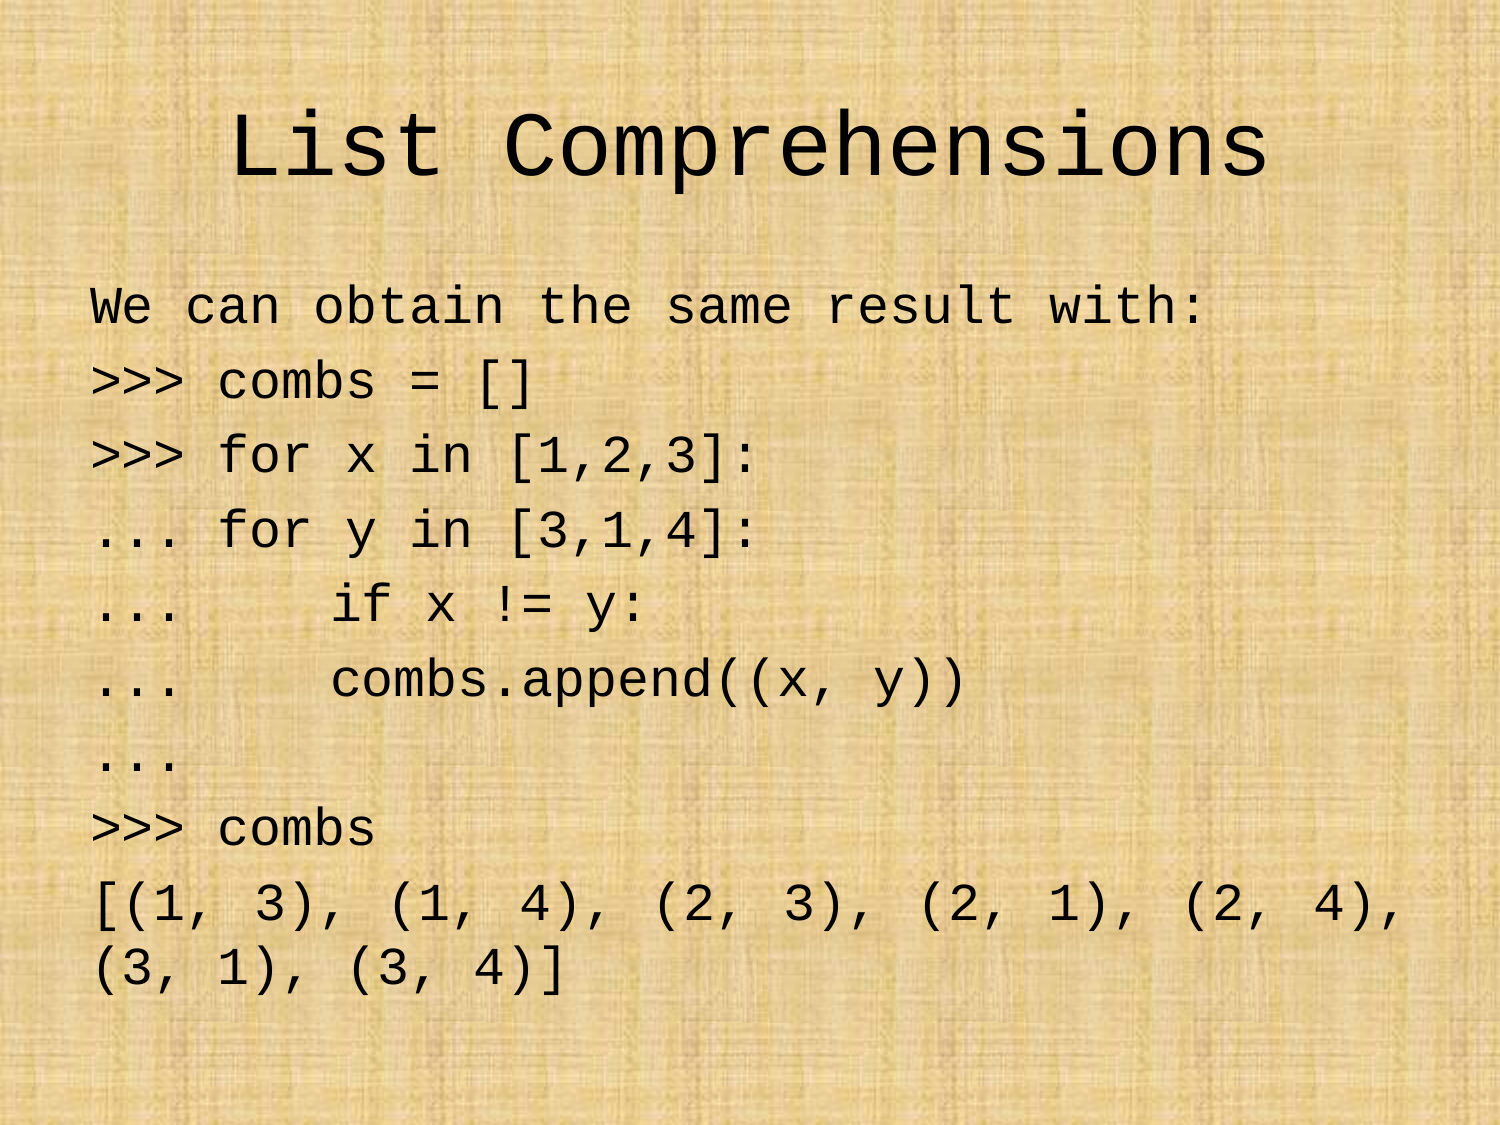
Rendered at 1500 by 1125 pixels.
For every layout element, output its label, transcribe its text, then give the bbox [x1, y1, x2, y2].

picture [0, 0, 1500, 1125]
list We can obtain the same result with: >>> combs = [] >>> for x in [1,2,3]: ... for y in [3,1,4]: ... if x != y: ... combs.append((x, y)) ... >>> combs [(1, 3), (1, 4), (2, 3), (2, 1), (2, 4), (3, 1), (3, 4)] [75, 262, 1425, 1005]
title List Comprehensions [75, 45, 1425, 233]
